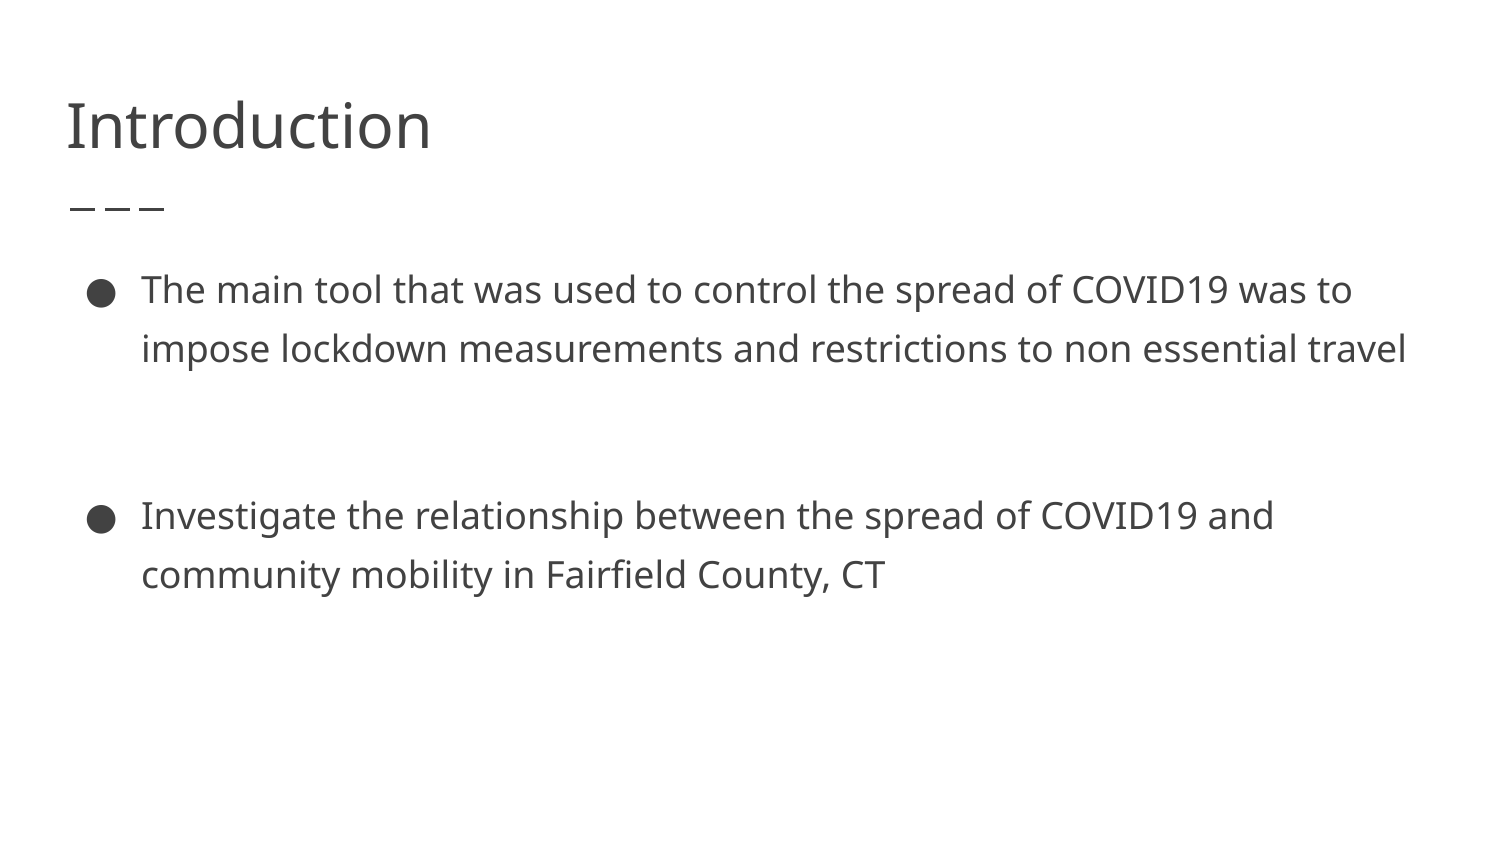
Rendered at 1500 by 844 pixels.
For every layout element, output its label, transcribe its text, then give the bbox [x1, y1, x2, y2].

list The main tool that was used to control the spread of COVID19 was to impose lockdown measurements and restrictions to non essential travel Investigate the relationship between the spread of COVID19 and community mobility in Fairfield County, CT [51, 240, 1449, 750]
title Introduction [51, 61, 1449, 182]
